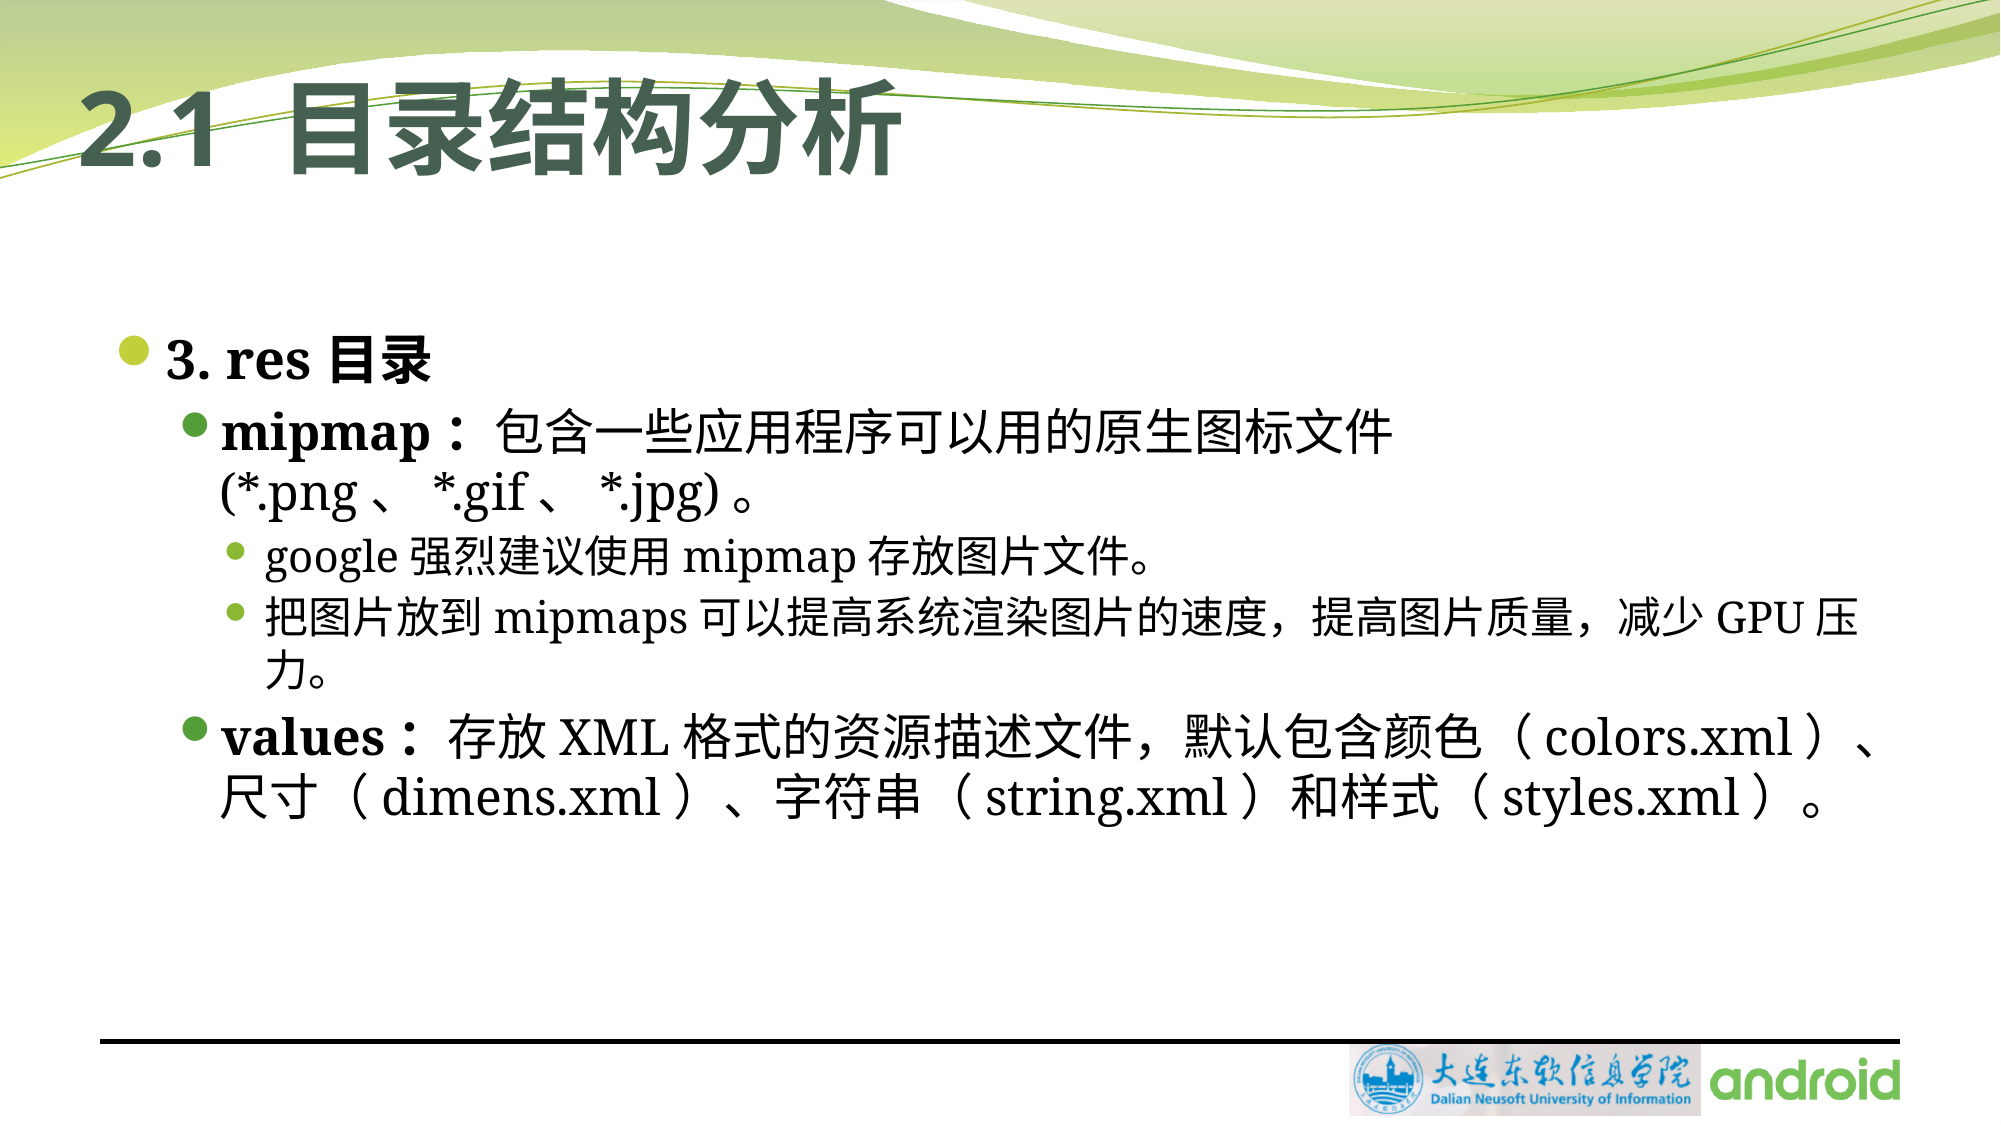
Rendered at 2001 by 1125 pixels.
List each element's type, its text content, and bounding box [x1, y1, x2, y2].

title 2.1 目录结构分析 [77, 0, 1878, 188]
list 3. res目录 mipmap：包含一些应用程序可以用的原生图标文件(*.png、*.gif、*.jpg)。 google强烈建议使用mipmap存放图片文件。 把图片放到mipmaps可以提高系统渲染图片的速度，提高图片质量，减少GPU压力。 values：存放XML格式的资源描述文件，默认包含颜色（colors.xml）、尺寸（dimens.xml）、字符串（string.xml）和样式（styles.xml）。 [99, 317, 1900, 1038]
picture [1710, 1057, 1900, 1100]
picture [1349, 1044, 1701, 1116]
